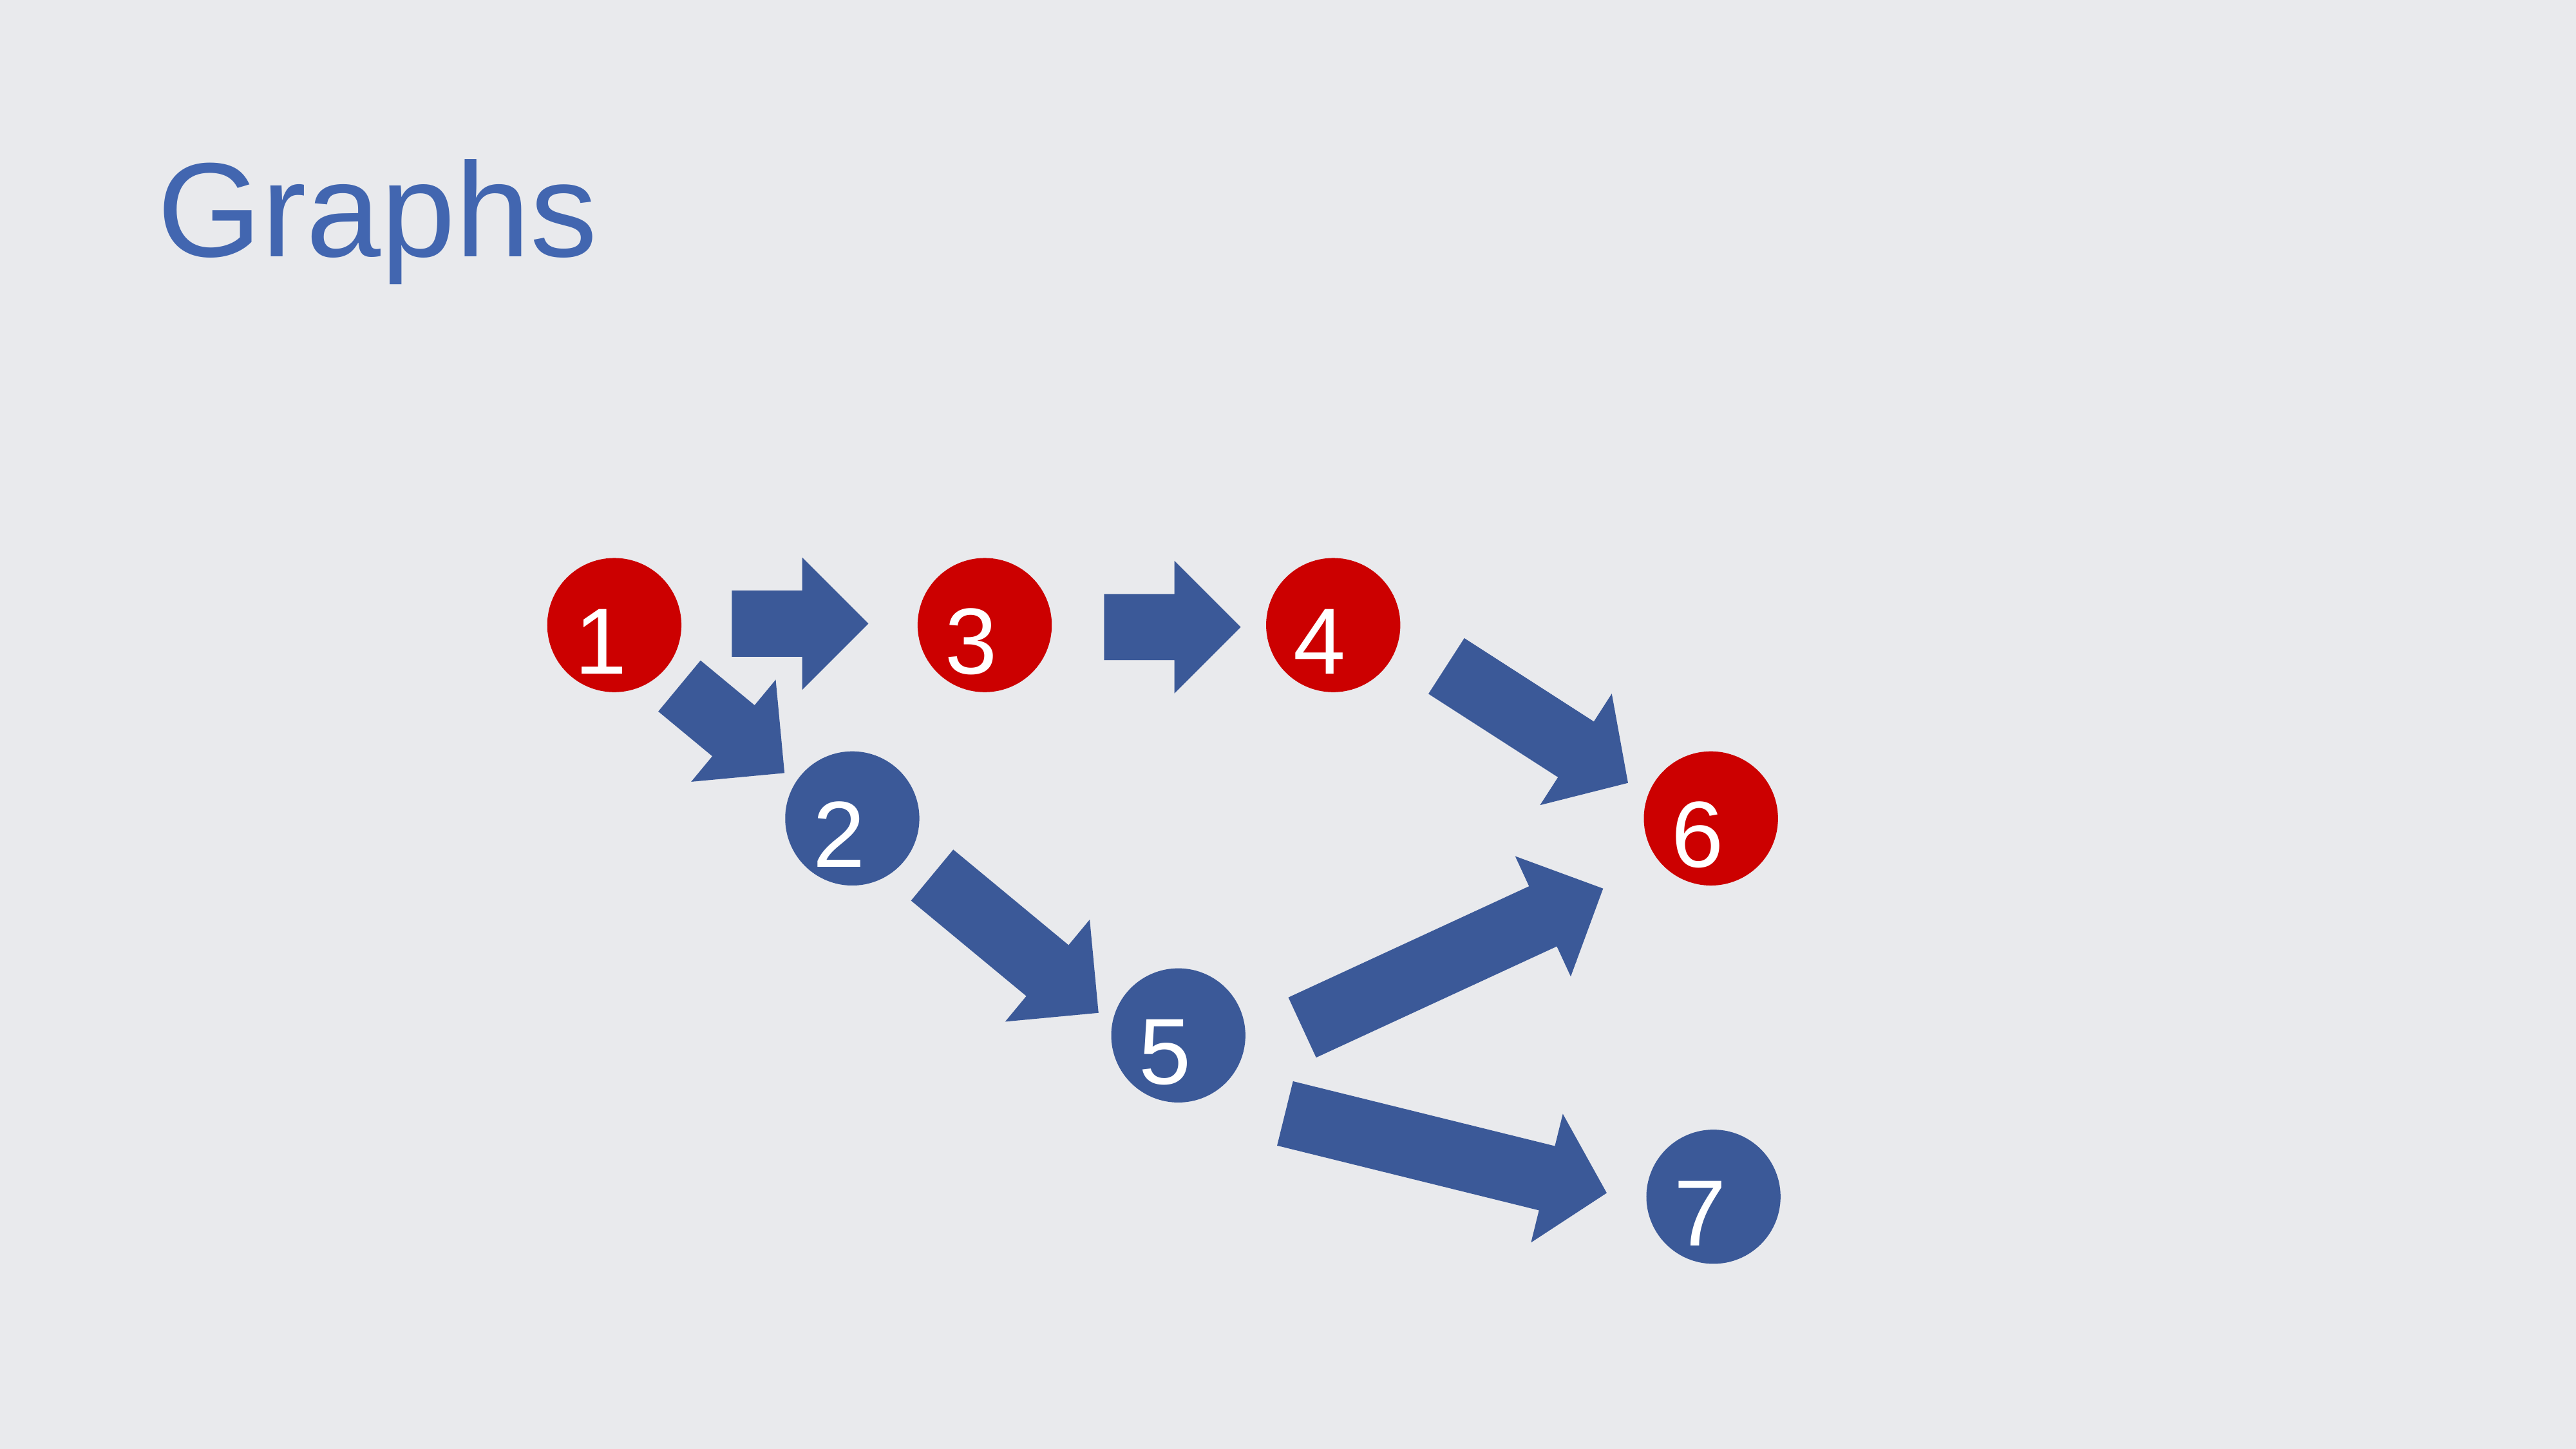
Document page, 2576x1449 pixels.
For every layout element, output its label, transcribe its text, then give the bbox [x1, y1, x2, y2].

text_box [1277, 1081, 1607, 1243]
text_box 4 [1266, 558, 1401, 692]
list Graphs [157, 153, 2412, 289]
text_box [1104, 560, 1241, 694]
text_box 1 [547, 558, 682, 692]
text_box 2 [785, 751, 920, 886]
text_box [732, 557, 869, 690]
text_box [1288, 856, 1604, 1058]
text_box [658, 660, 785, 782]
text_box 5 [1111, 968, 1245, 1103]
text_box 7 [1646, 1130, 1781, 1264]
text_box [1428, 638, 1628, 806]
text_box 6 [1643, 751, 1778, 886]
text_box 3 [917, 558, 1052, 692]
text_box [911, 849, 1099, 1022]
